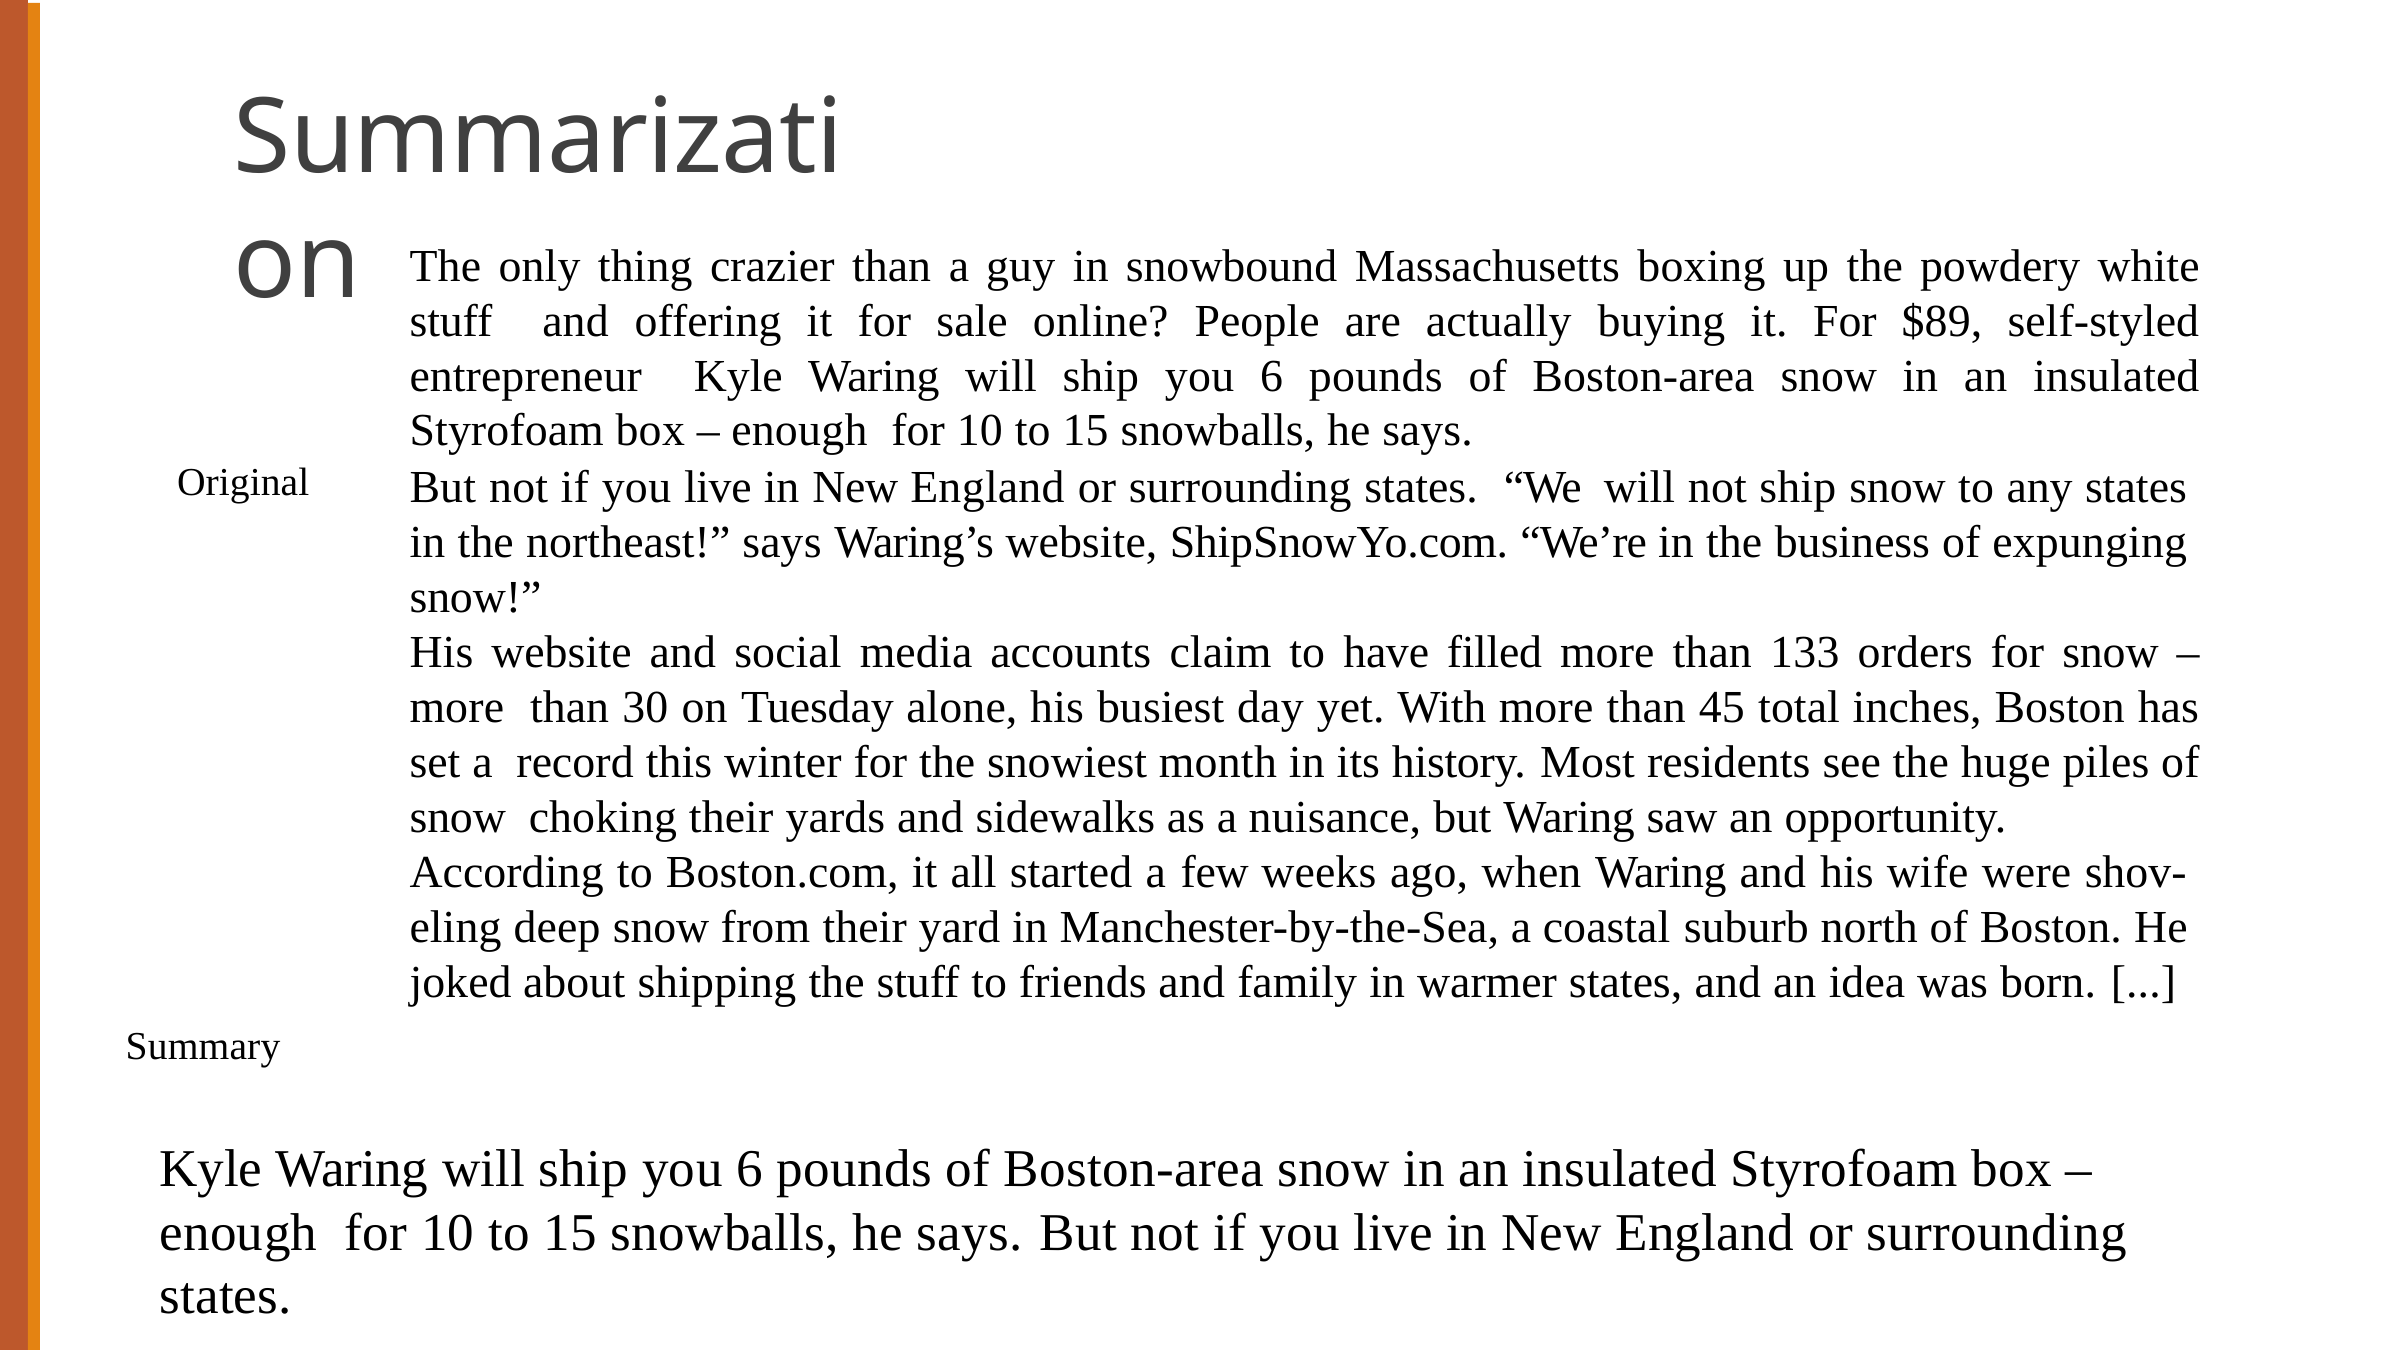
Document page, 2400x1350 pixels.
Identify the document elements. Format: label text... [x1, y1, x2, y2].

text_box But not if you live in New England or surrounding states. “We will not ship snow to any states in the northeast!” says Waring’s website, ShipSnowYo.com. “We’re in the business of expunging snow!” His website and social media accounts claim to have filled more than 133 orders for snow – more than 30 on Tuesday alone, his busiest day yet. With more than 45 total inches, Boston has set a record this winter for the snowiest month in its history. Most residents see the huge piles of snow choking their yards and sidewalks as a nuisance, but Waring saw an opportunity. According to Boston.com, it all started a few weeks ago, when Waring and his wife were shov- eling deep snow from their yard in Manchester-by-the-Sea, a coastal suburb north of Boston. He joked about shipping the stuff to friends and family in warmer states, and an idea was born. [...] [407, 455, 2201, 1007]
title Summarization [231, 66, 856, 319]
text_box Summary Kyle Waring will ship you 6 pounds of Boston-area snow in an insulated Styrofoam box – enough for 10 to 15 snowballs, he says. But not if you live in New England or surrounding states. [123, 1018, 2239, 1325]
text_box Original [174, 453, 313, 504]
text_box The only thing crazier than a guy in snowbound Massachusetts boxing up the powdery white stuff and offering it for sale online? People are actually buying it. For $89, self-styled entrepreneur Kyle Waring will ship you 6 pounds of Boston-area snow in an insulated Styrofoam box – enough for 10 to 15 snowballs, he says. [407, 233, 2201, 455]
